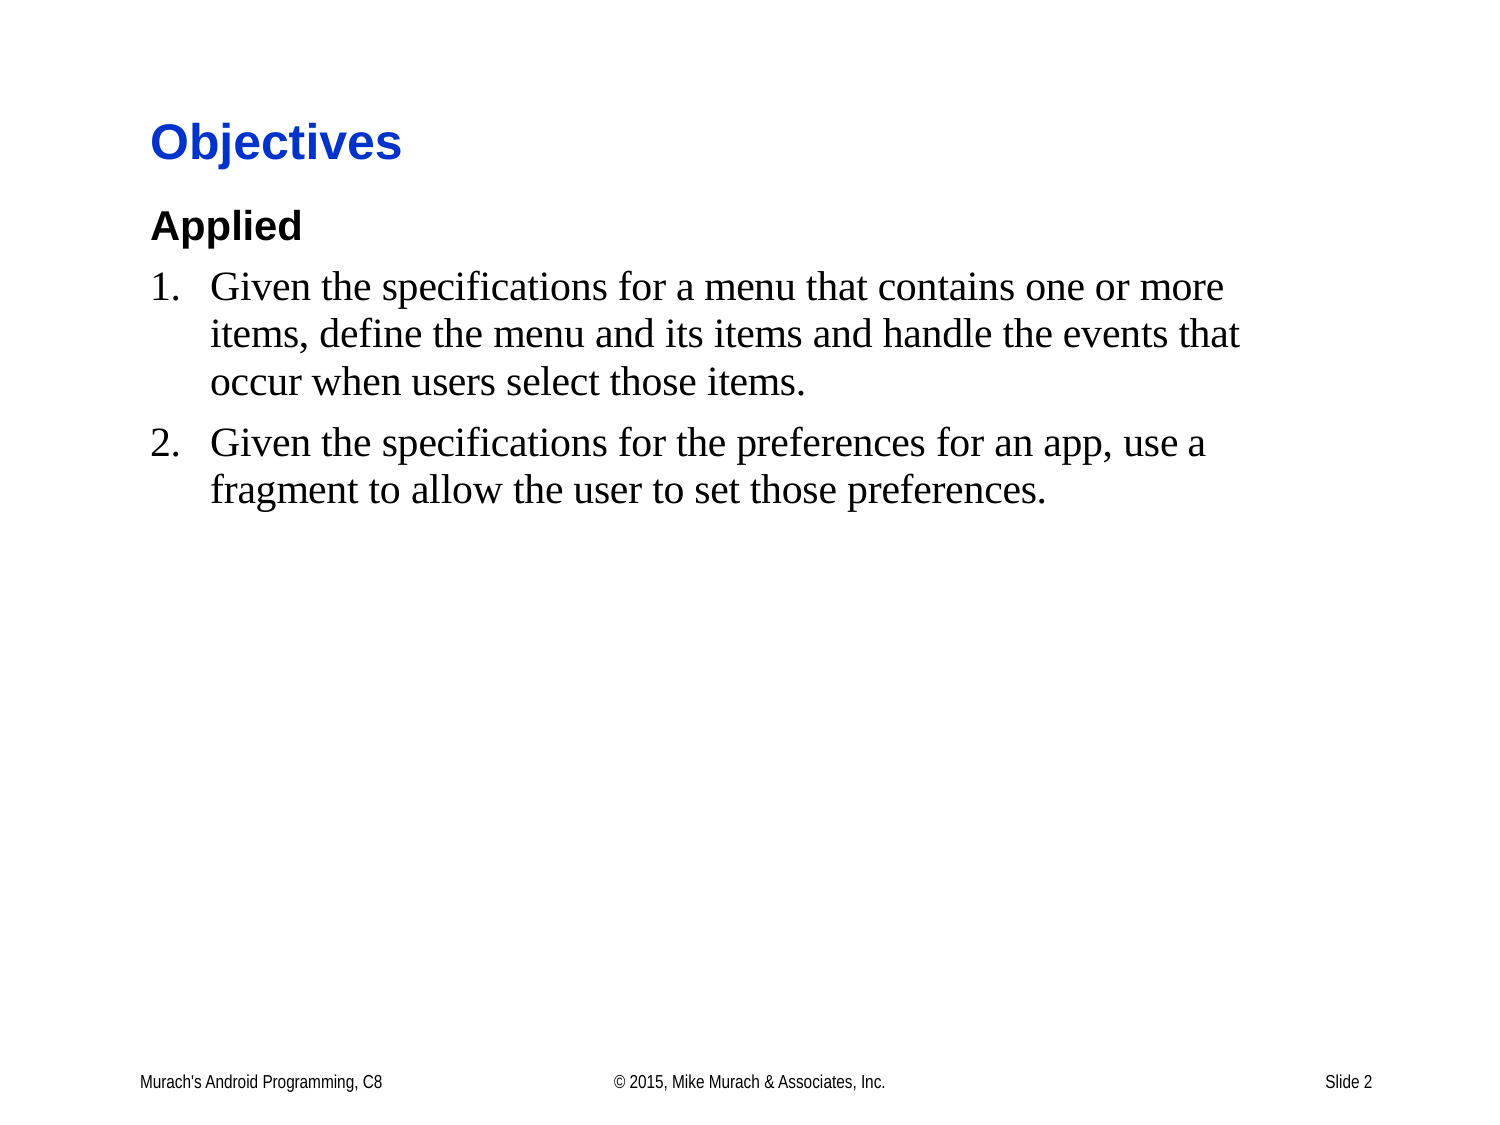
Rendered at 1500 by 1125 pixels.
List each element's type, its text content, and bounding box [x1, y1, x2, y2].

slide_number Slide 2 [1074, 1025, 1388, 1100]
footer © 2015, Mike Murach & Associates, Inc. [474, 1025, 1025, 1100]
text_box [149, 112, 1301, 628]
slide_number Murach's Android Programming, C8 [125, 1025, 450, 1100]
